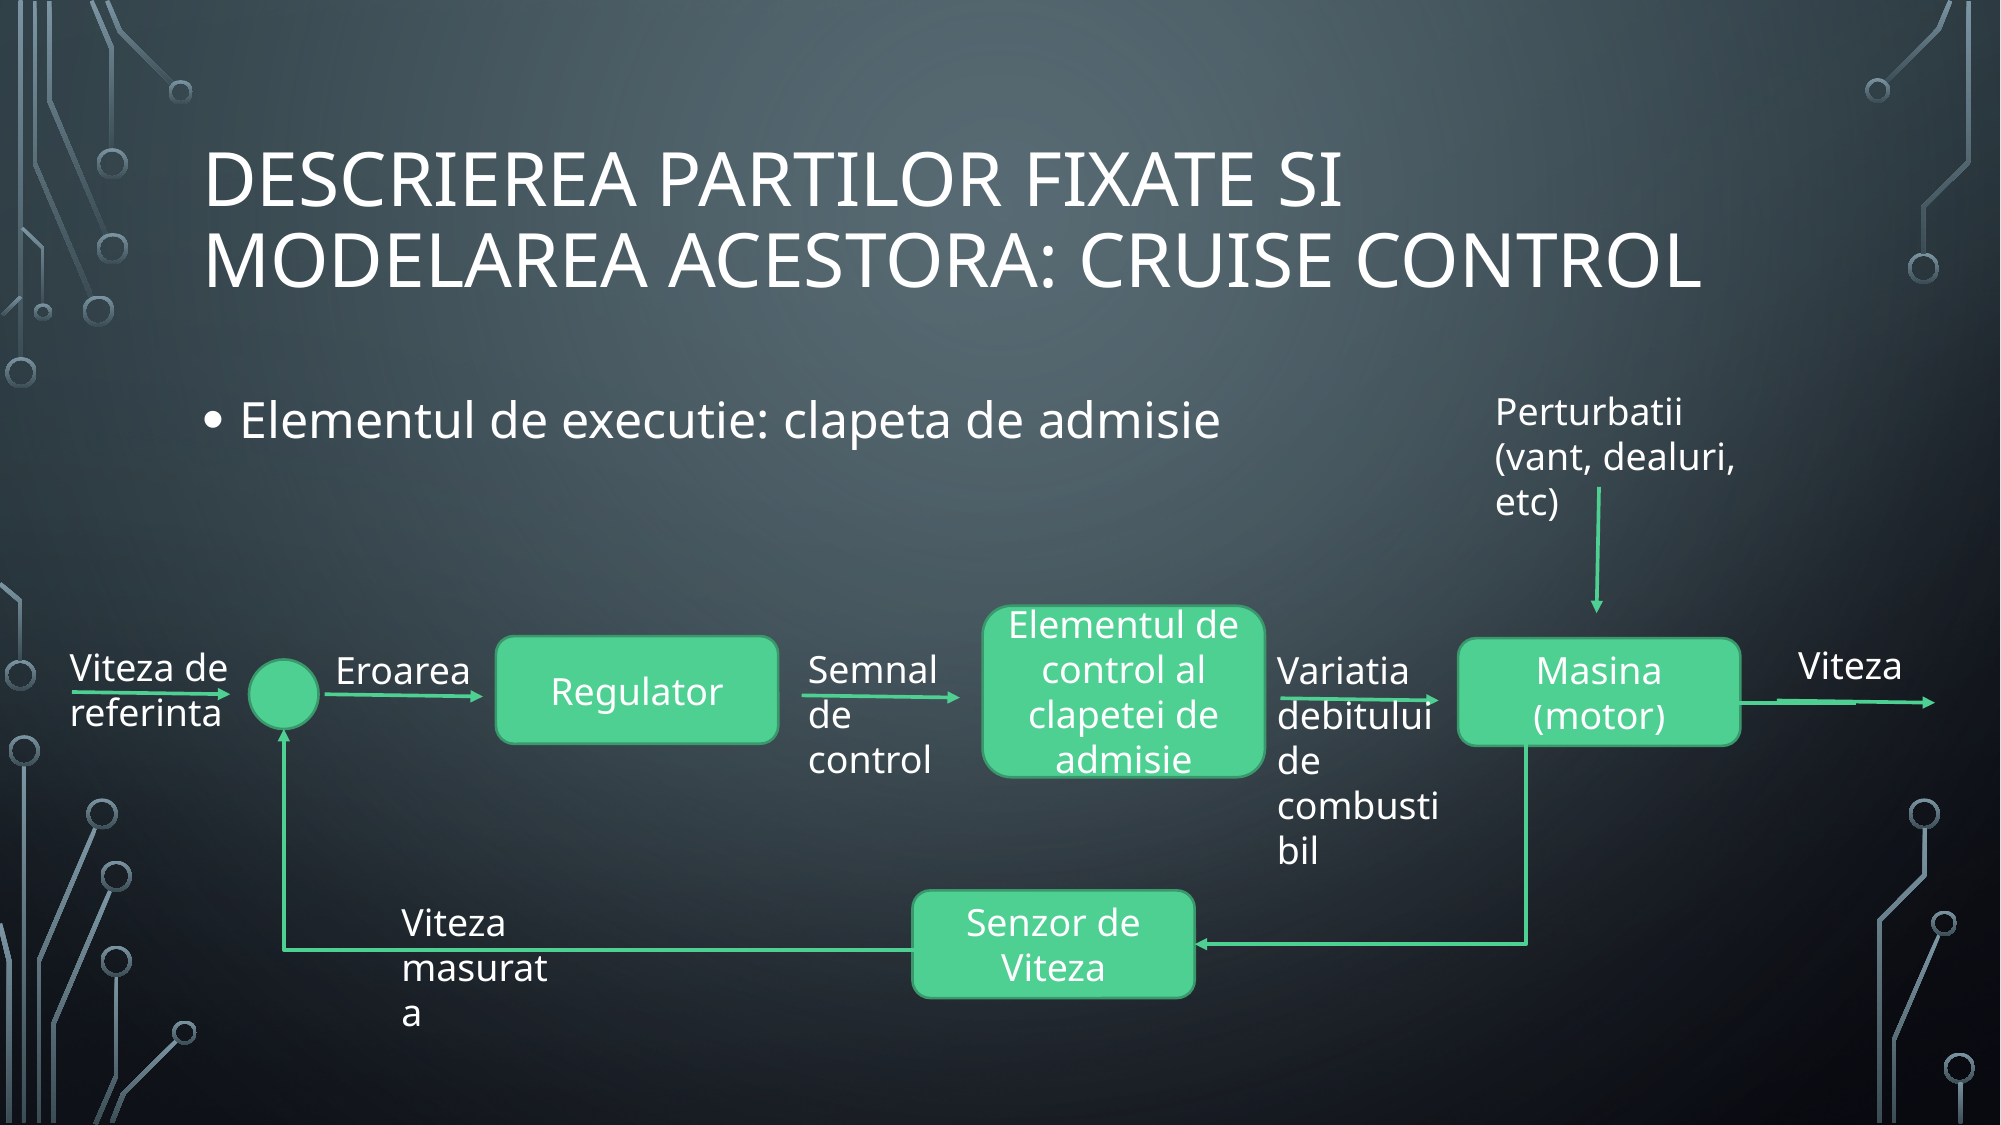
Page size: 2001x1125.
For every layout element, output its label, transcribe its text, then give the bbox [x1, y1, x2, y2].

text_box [324, 693, 484, 697]
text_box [283, 728, 961, 951]
text_box Viteza masurata [386, 951, 580, 1041]
text_box Regulator [494, 634, 780, 728]
text_box Senzor de Viteza [911, 889, 1197, 1000]
text_box Semnal de control [793, 638, 986, 789]
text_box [71, 691, 231, 695]
text_box Viteza de referinta [54, 636, 248, 741]
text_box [1596, 486, 1600, 614]
text_box Elementul de control al clapetei de admisie [981, 604, 1267, 779]
title Descrierea partilor fixate si modelarea acestora: Cruise control [187, 101, 1813, 344]
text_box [1194, 702, 1857, 945]
text_box Eroarea [320, 639, 513, 699]
text_box [248, 658, 320, 731]
text_box Viteza [1783, 634, 1976, 695]
text_box Variatia debitului de combustibil [1262, 639, 1470, 702]
text_box Masina (motor) [1467, 636, 1742, 702]
text_box Perturbatii (vant, dealuri, etc) [1480, 380, 1763, 531]
